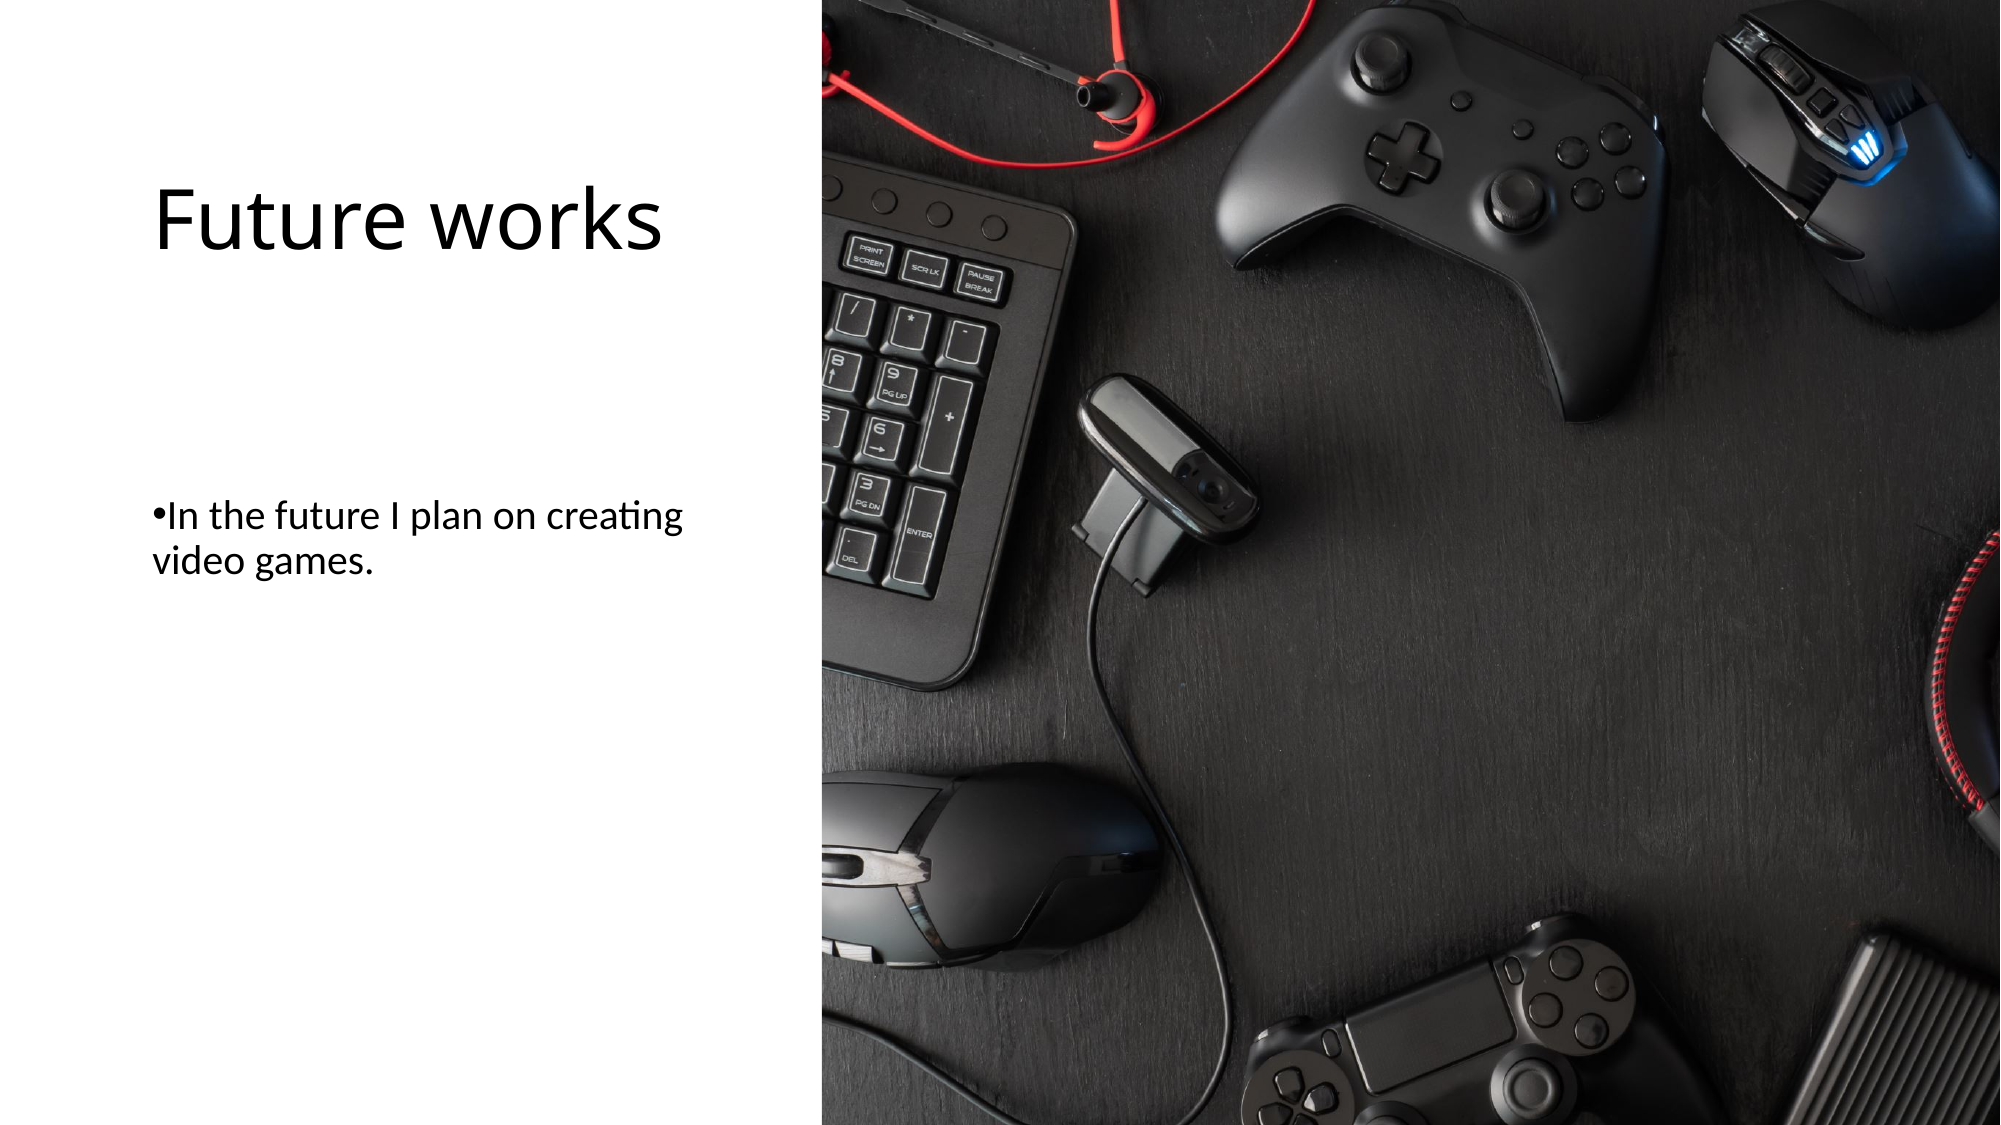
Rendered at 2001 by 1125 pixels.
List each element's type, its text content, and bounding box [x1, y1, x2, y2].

title Future works [137, 90, 762, 456]
text_box [0, 0, 821, 1125]
picture [821, 0, 2000, 1125]
text_box In the future I plan on creating video games. [137, 485, 761, 1002]
